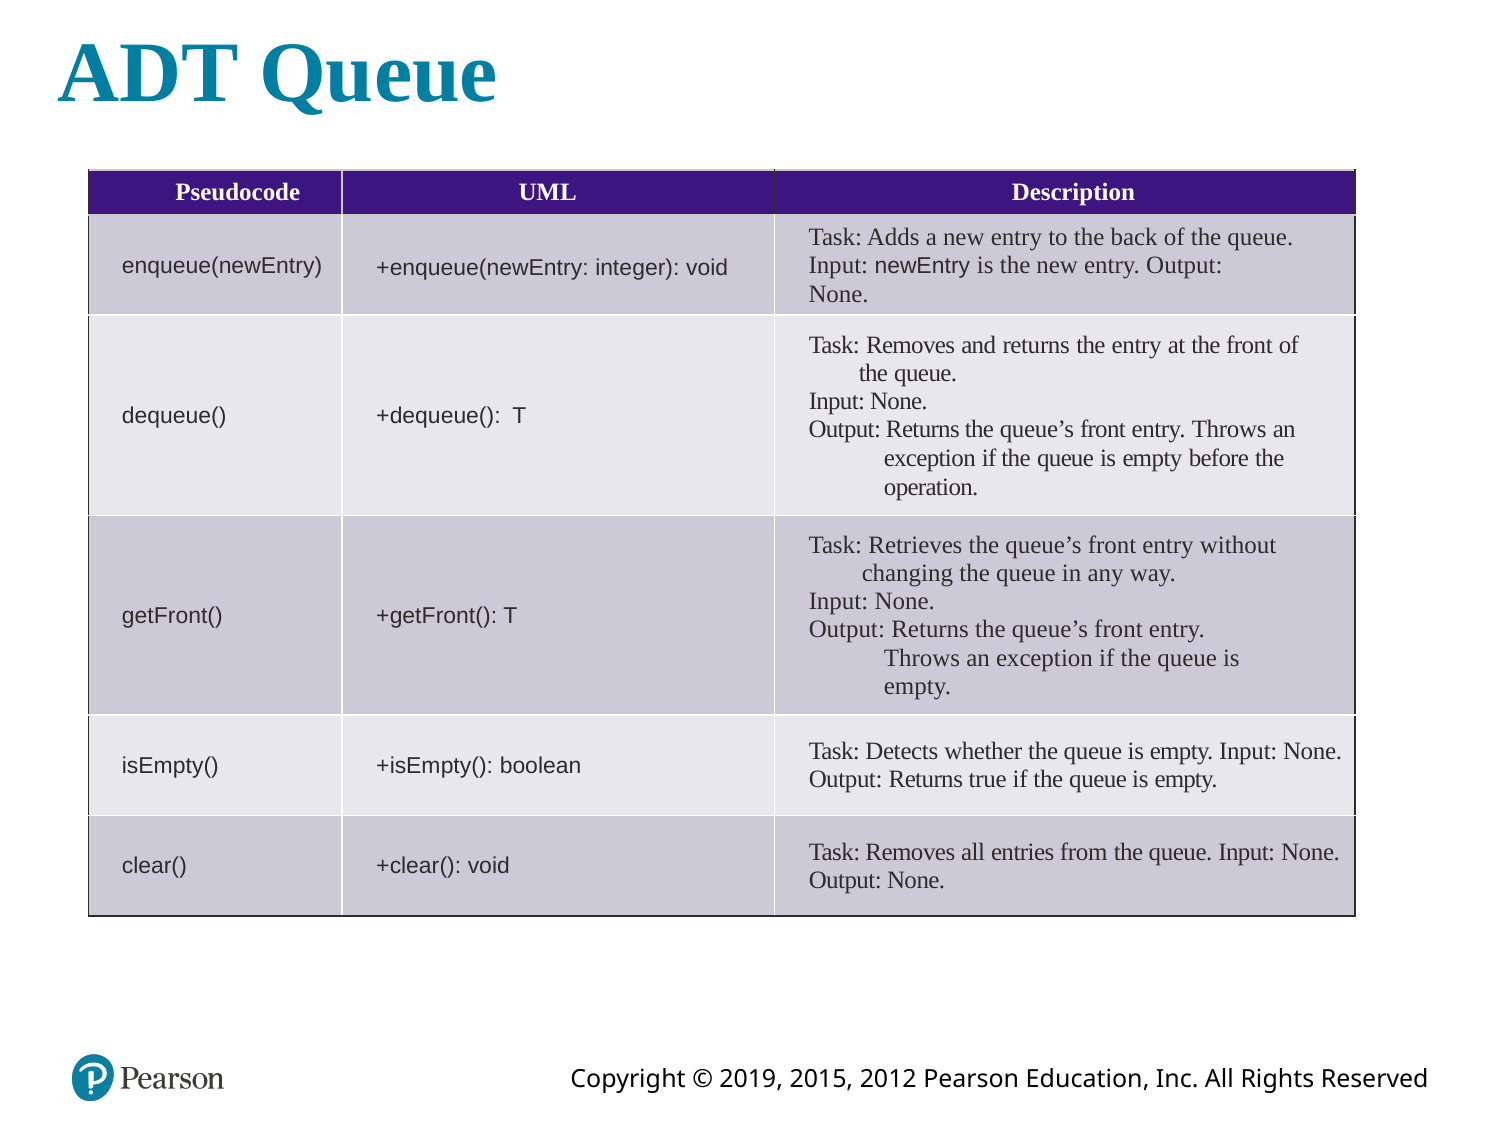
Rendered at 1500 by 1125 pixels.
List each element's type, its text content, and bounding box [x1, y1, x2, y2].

table_cell +getFront(): T [343, 516, 774, 714]
picture [98, 1054, 224, 1101]
table_cell enqueue(newEntry) [89, 216, 341, 314]
table_cell Task: Retrieves the queue’s front entry without changing the queue in any way. Input: None. Output: Returns the queue’s front entry. Throws an exception if the queue is empty. [775, 516, 1354, 714]
table_cell Task: Removes and returns the entry at the front of the queue. Input: None. Output: Returns the queue’s front entry. Throws an exception if the queue is empty before the operation. [775, 316, 1354, 515]
table_cell Task: Removes all entries from the queue. Input: None. Output: None. [775, 816, 1354, 915]
title ADT Queue [41, 0, 1440, 135]
table_header Pseudocode [89, 171, 341, 214]
table_cell +isEmpty(): boolean [343, 716, 774, 815]
picture [72, 1087, 83, 1101]
table_cell getFront() [89, 516, 341, 714]
table_cell +dequeue(): T [343, 316, 774, 515]
picture [80, 1063, 106, 1088]
table_header Description [775, 171, 1354, 214]
table_cell +clear(): void [343, 816, 774, 915]
table_header UML [343, 171, 774, 214]
table_cell isEmpty() [89, 716, 341, 815]
table_cell Task: Adds a new entry to the back of the queue. Input: newEntry is the new entry. Output: None. [775, 216, 1354, 314]
picture [72, 1054, 88, 1070]
table_cell dequeue() [89, 316, 341, 515]
table_cell Task: Detects whether the queue is empty. Input: None. Output: Returns true if the queue is empty. [775, 716, 1354, 815]
table_cell +enqueue(newEntry: integer): void [343, 216, 774, 314]
table_cell clear() [89, 816, 341, 915]
